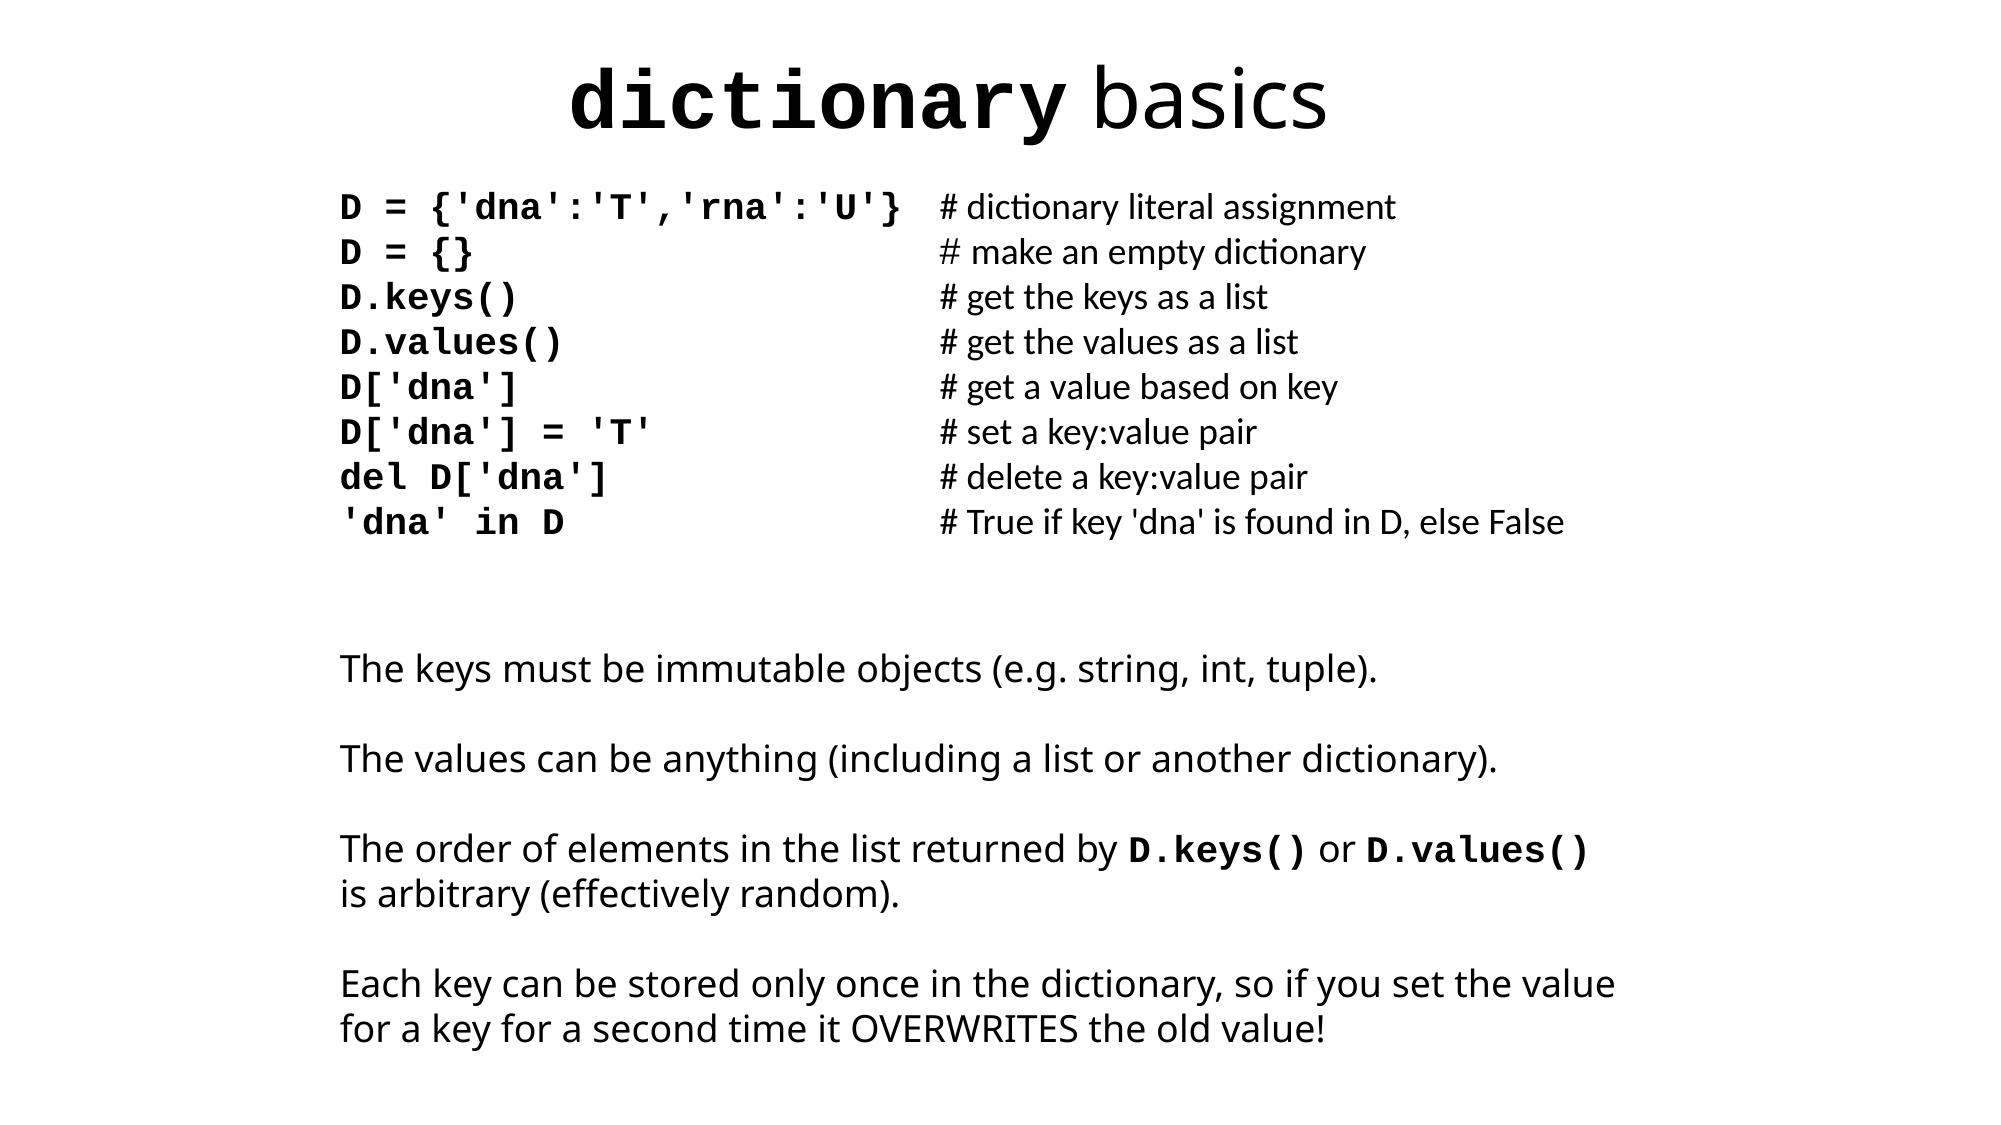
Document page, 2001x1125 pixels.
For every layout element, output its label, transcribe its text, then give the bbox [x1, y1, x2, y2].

text_box dictionary basics [553, 37, 1345, 153]
text_box The keys must be immutable objects (e.g. string, int, tuple). The values can be anything (including a list or another dictionary). The order of elements in the list returned by D.keys() or D.values() is arbitrary (effectively random). Each key can be stored only once in the dictionary, so if you set the value for a key for a second time it OVERWRITES the old value! [324, 637, 1638, 1058]
text_box D = {'dna':'T','rna':'U'} # dictionary literal assignment D = {} # make an empty dictionary D.keys() # get the keys as a list D.values() # get the values as a list D['dna'] # get a value based on key D['dna'] = 'T' # set a key:value pair del D['dna'] # delete a key:value pair 'dna' in D # True if key 'dna' is found in D, else False [324, 174, 1688, 595]
